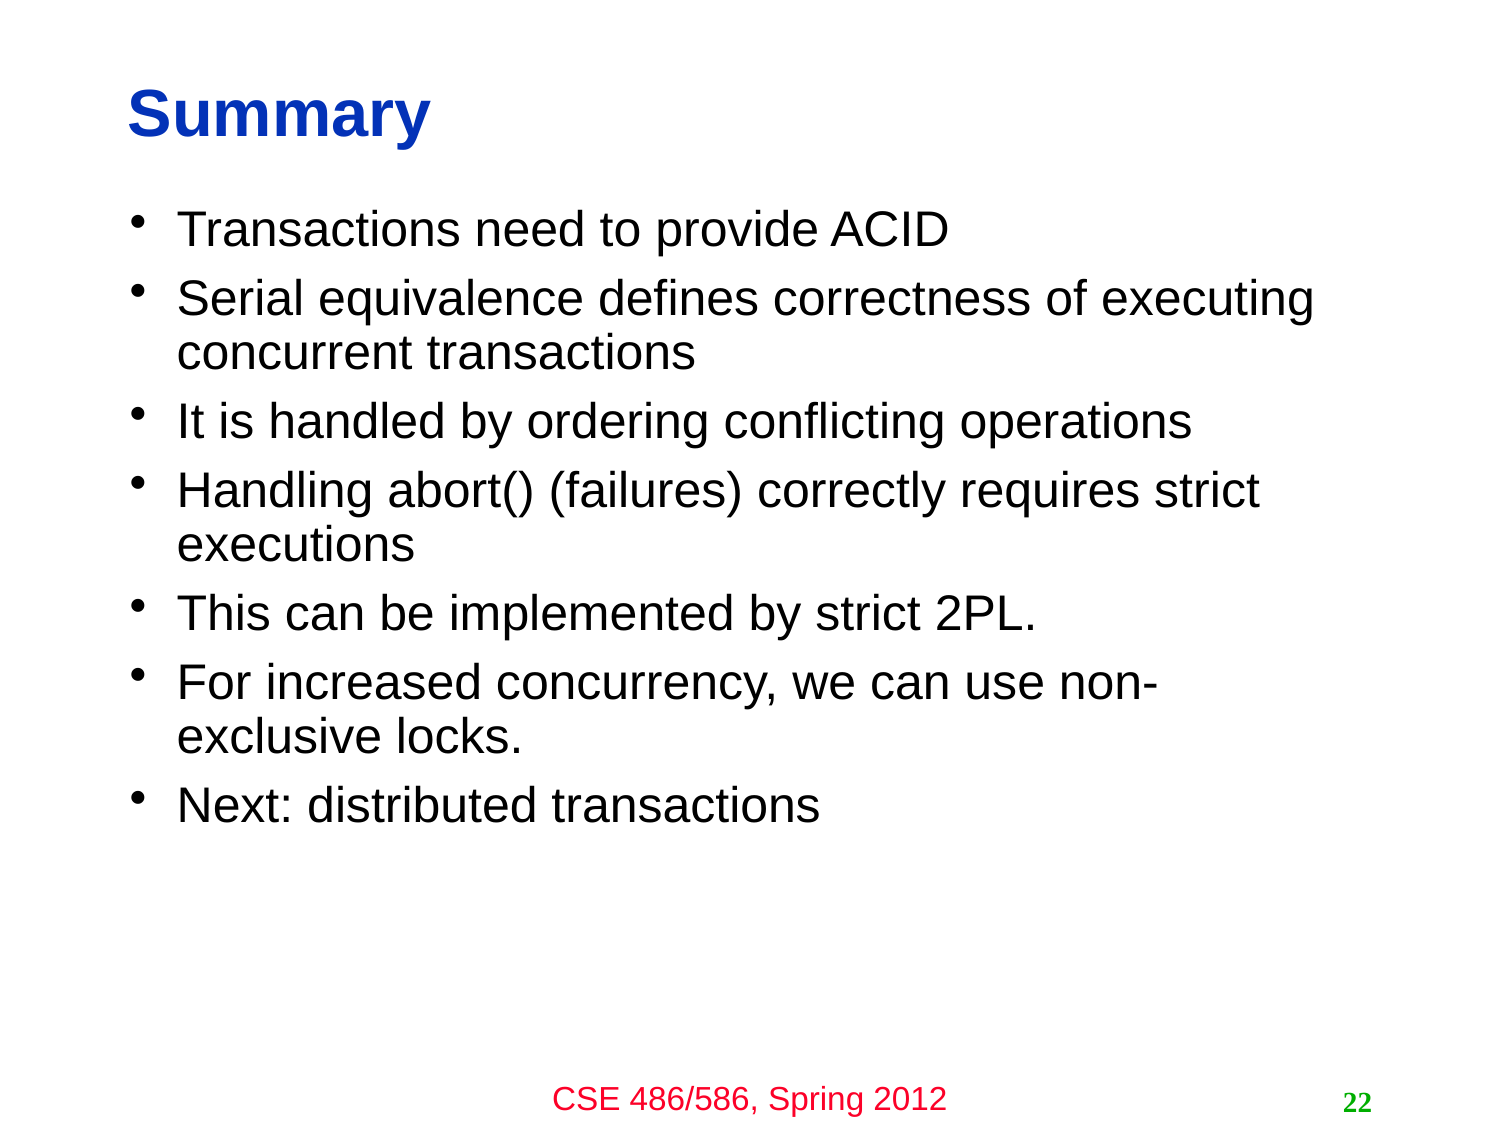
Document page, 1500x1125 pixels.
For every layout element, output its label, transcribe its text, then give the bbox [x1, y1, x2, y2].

title Summary [112, 53, 1310, 176]
slide_number 22 [1074, 1076, 1388, 1125]
list Transactions need to provide ACID Serial equivalence defines correctness of executing concurrent transactions It is handled by ordering conflicting operations Handling abort() (failures) correctly requires strict executions This can be implemented by strict 2PL. For increased concurrency, we can use non-exclusive locks. Next: distributed transactions [114, 195, 1376, 1005]
